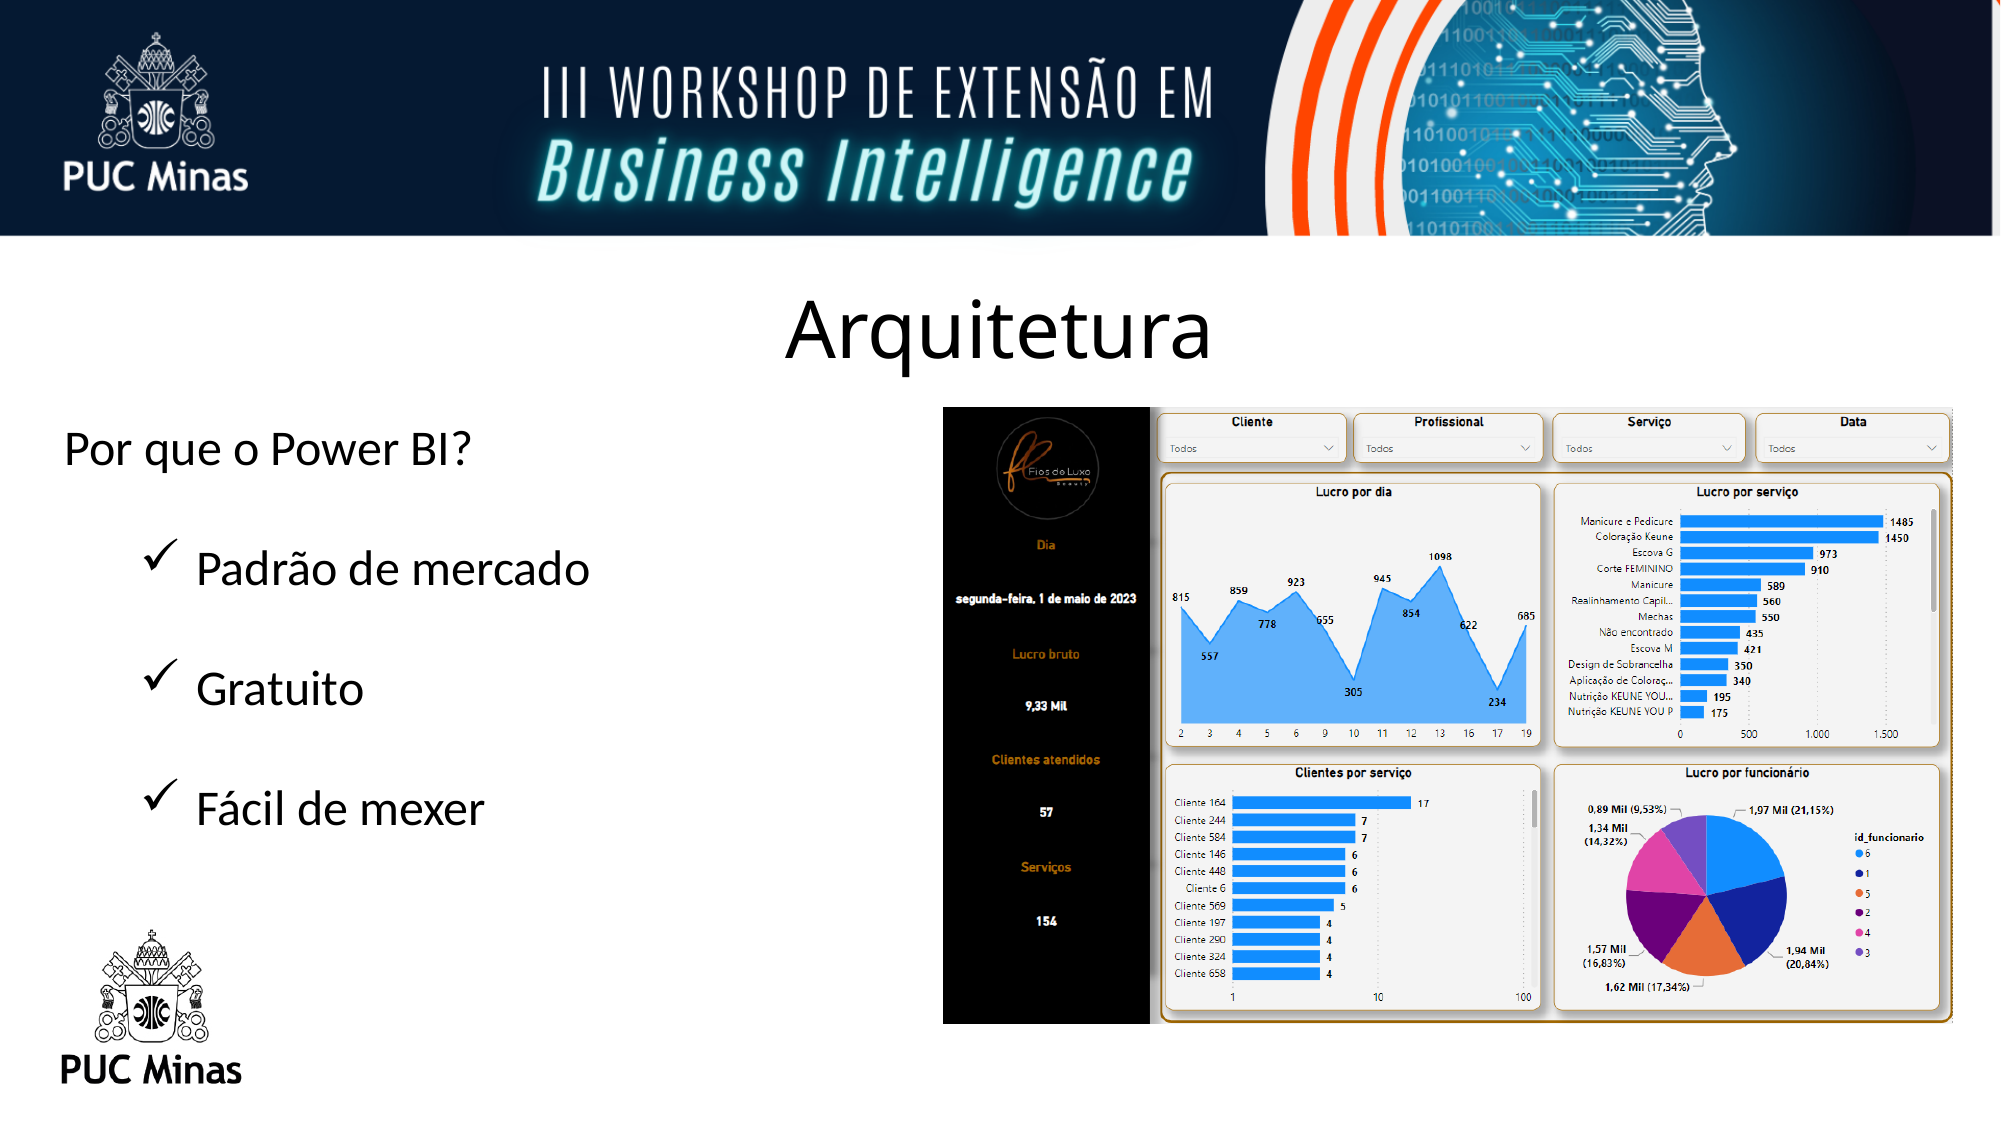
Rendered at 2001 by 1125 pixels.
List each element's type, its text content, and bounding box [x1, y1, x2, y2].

text_box Por que o Power BI? Padrão de mercado Gratuito Fácil de mexer [49, 407, 943, 903]
title Arquitetura [387, 281, 1613, 384]
picture [0, 0, 2001, 1125]
